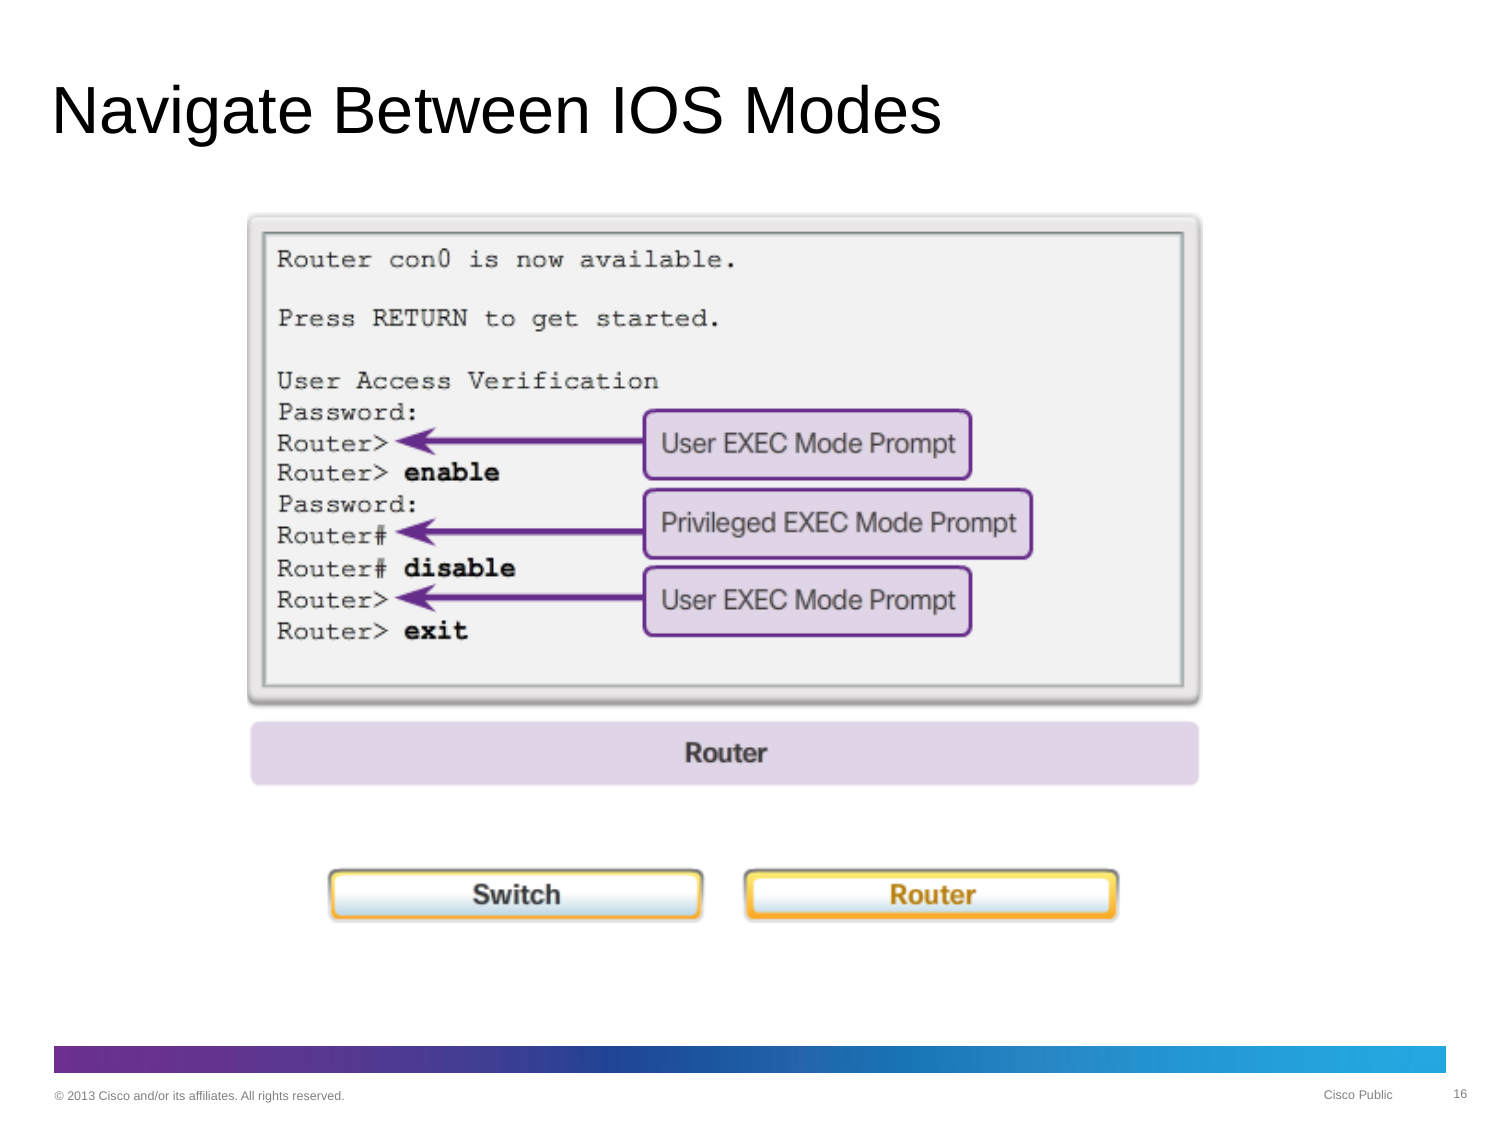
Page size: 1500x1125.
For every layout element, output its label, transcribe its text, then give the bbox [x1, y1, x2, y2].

title Navigate Between IOS Modes [37, 17, 1447, 155]
picture [54, 1046, 1446, 1073]
picture [247, 211, 1203, 923]
